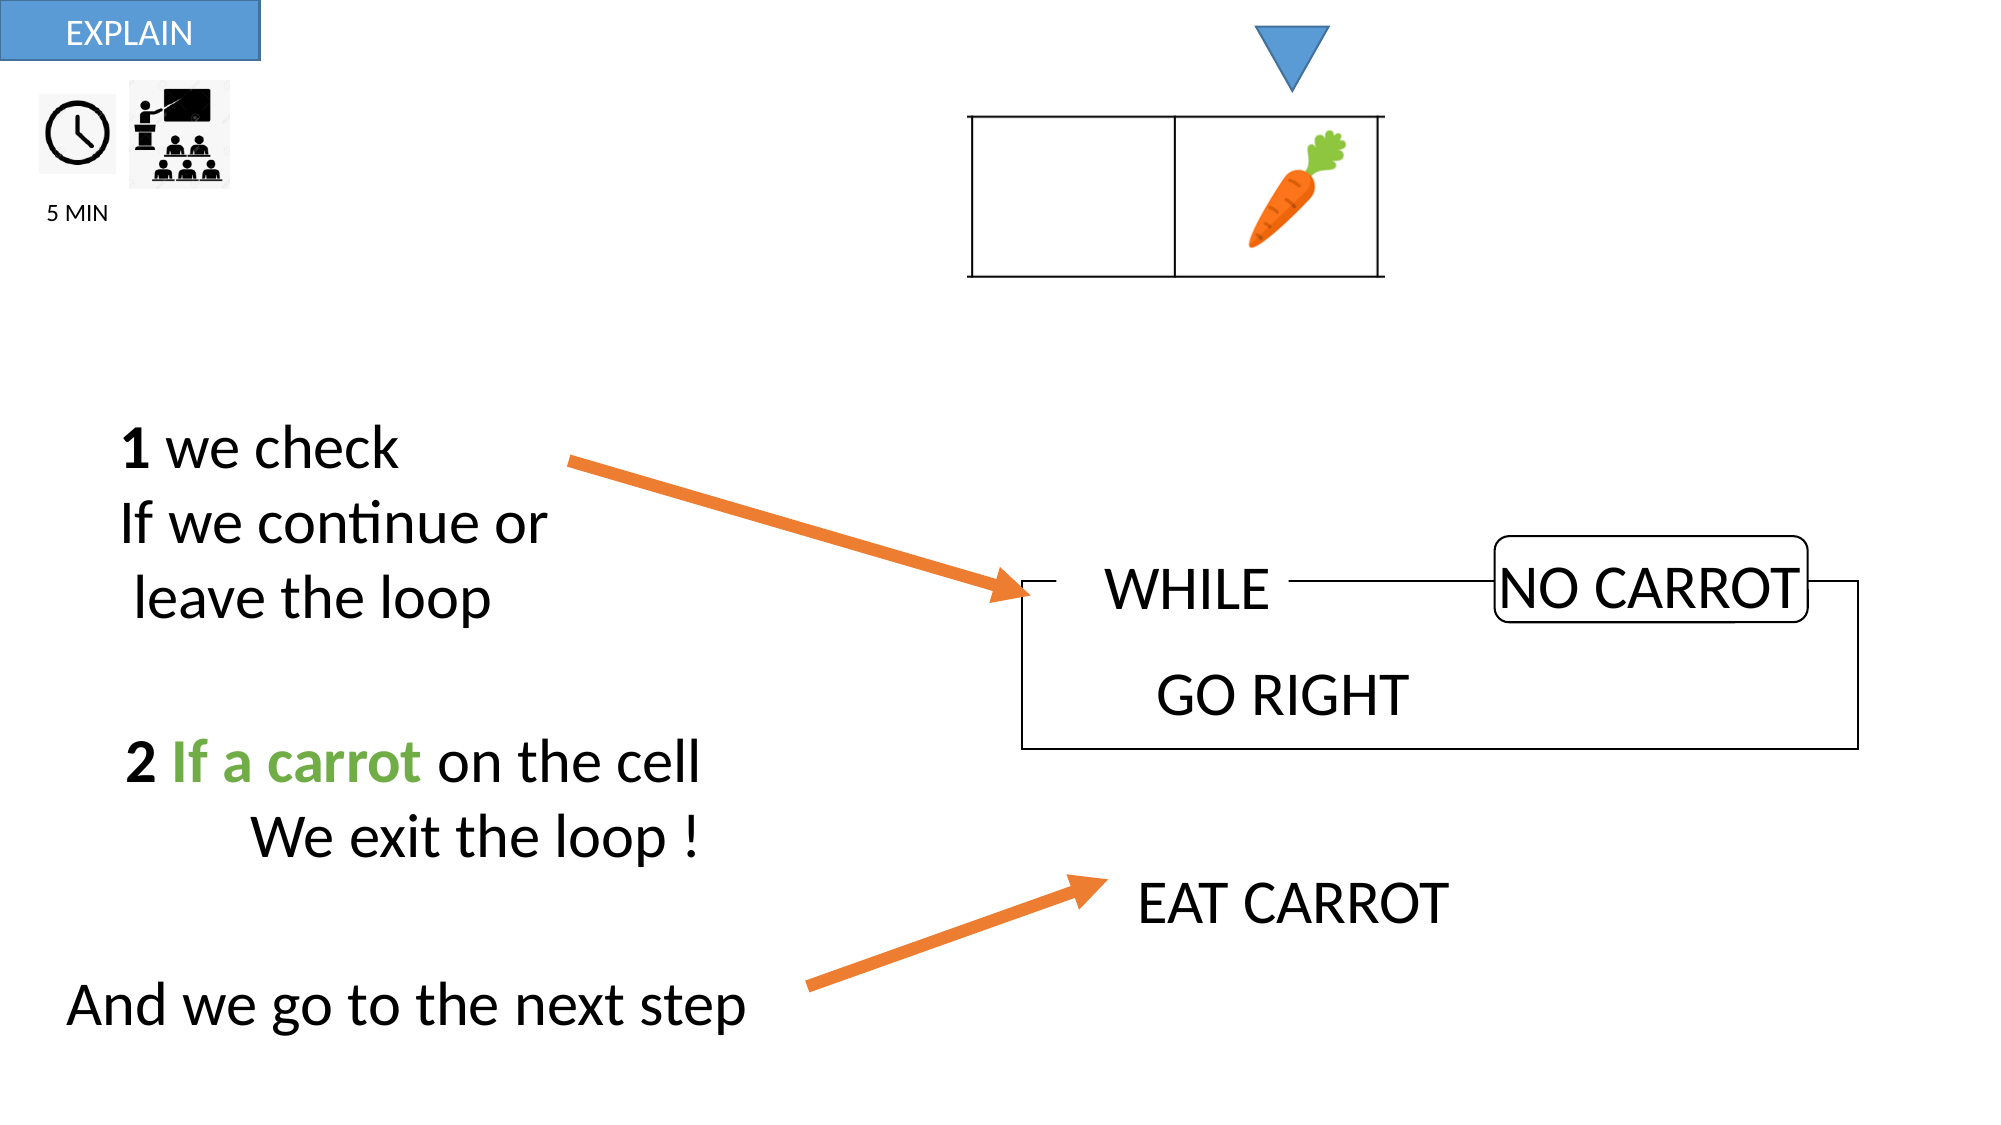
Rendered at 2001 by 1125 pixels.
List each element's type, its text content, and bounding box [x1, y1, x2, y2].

picture [39, 94, 116, 175]
picture [966, 106, 1385, 284]
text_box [568, 460, 1031, 596]
text_box And we go to the next step [46, 955, 764, 1046]
text_box 5 MIN [30, 188, 124, 234]
text_box 1 we check If we continue or leave the loop [104, 398, 569, 638]
text_box [1256, 26, 1329, 91]
text_box EXPLAIN [0, 0, 260, 60]
text_box 2 If a carrot on the cell We exit the loop ! [106, 712, 718, 878]
text_box EAT CARROT [1089, 848, 1495, 941]
picture [129, 79, 230, 189]
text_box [807, 879, 1109, 987]
text_box [1022, 580, 1858, 750]
text_box NO CARROT [1450, 532, 1856, 626]
text_box WHILE [1056, 533, 1289, 630]
